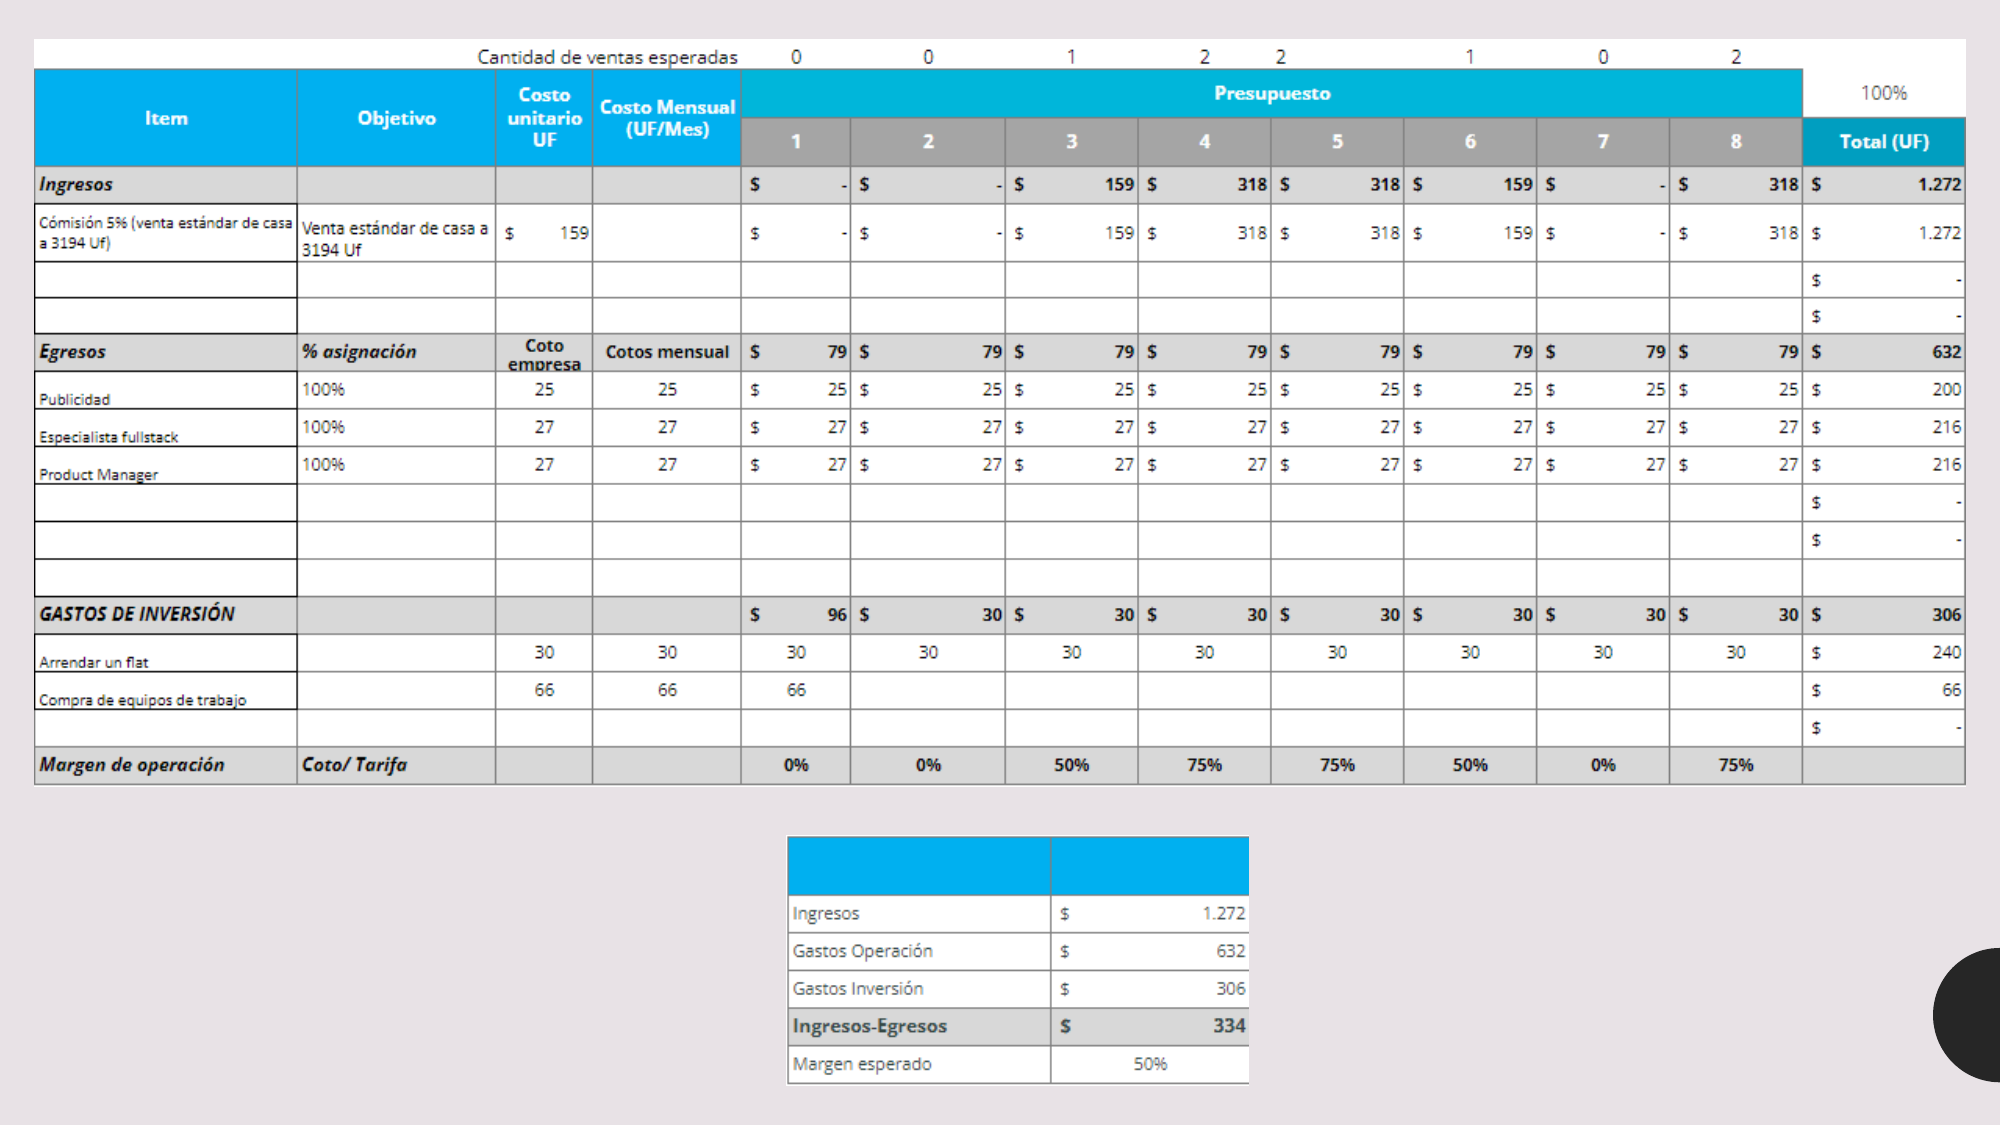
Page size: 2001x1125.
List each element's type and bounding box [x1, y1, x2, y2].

picture [785, 835, 1249, 1086]
picture [34, 39, 1966, 787]
